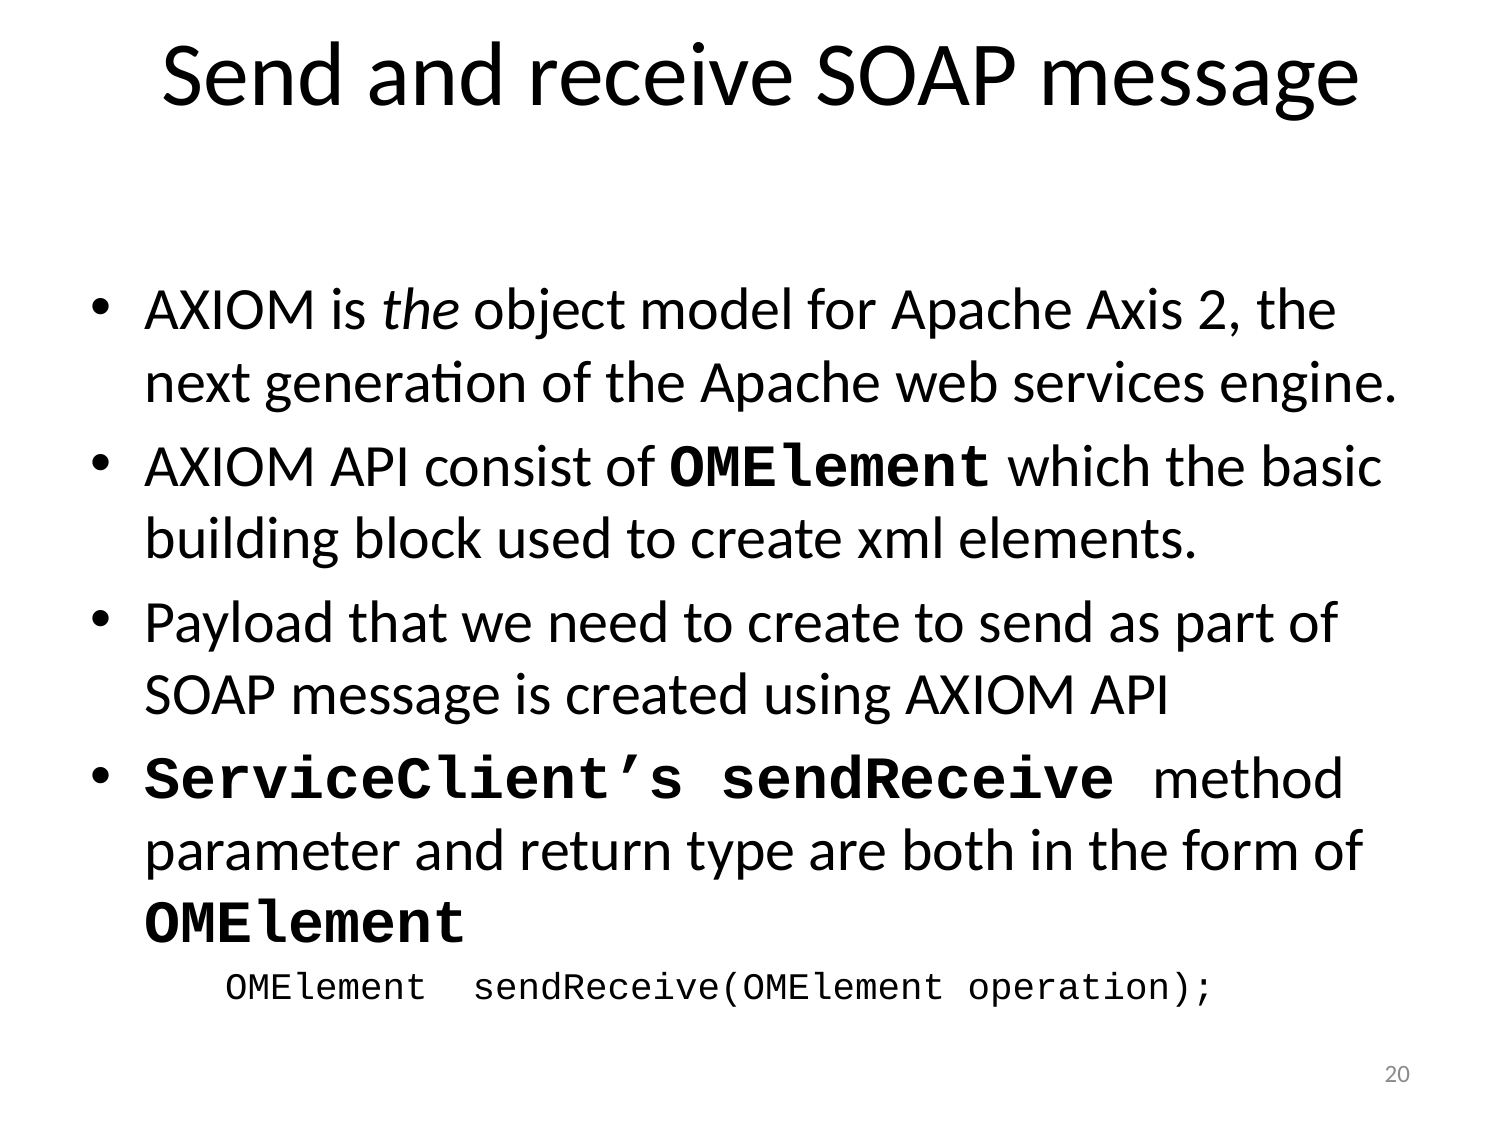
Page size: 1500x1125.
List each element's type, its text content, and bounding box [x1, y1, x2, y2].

slide_number 20 [1074, 1042, 1425, 1103]
title Send and receive SOAP message [62, 0, 1463, 138]
list AXIOM is the object model for Apache Axis 2, the next generation of the Apache web services engine. AXIOM API consist of OMElement which the basic building block used to create xml elements. Payload that we need to create to send as part of SOAP message is created using AXIOM API ServiceClient’s sendReceive method parameter and return type are both in the form of OMElement OMElement sendReceive(OMElement operation); [75, 262, 1425, 1025]
